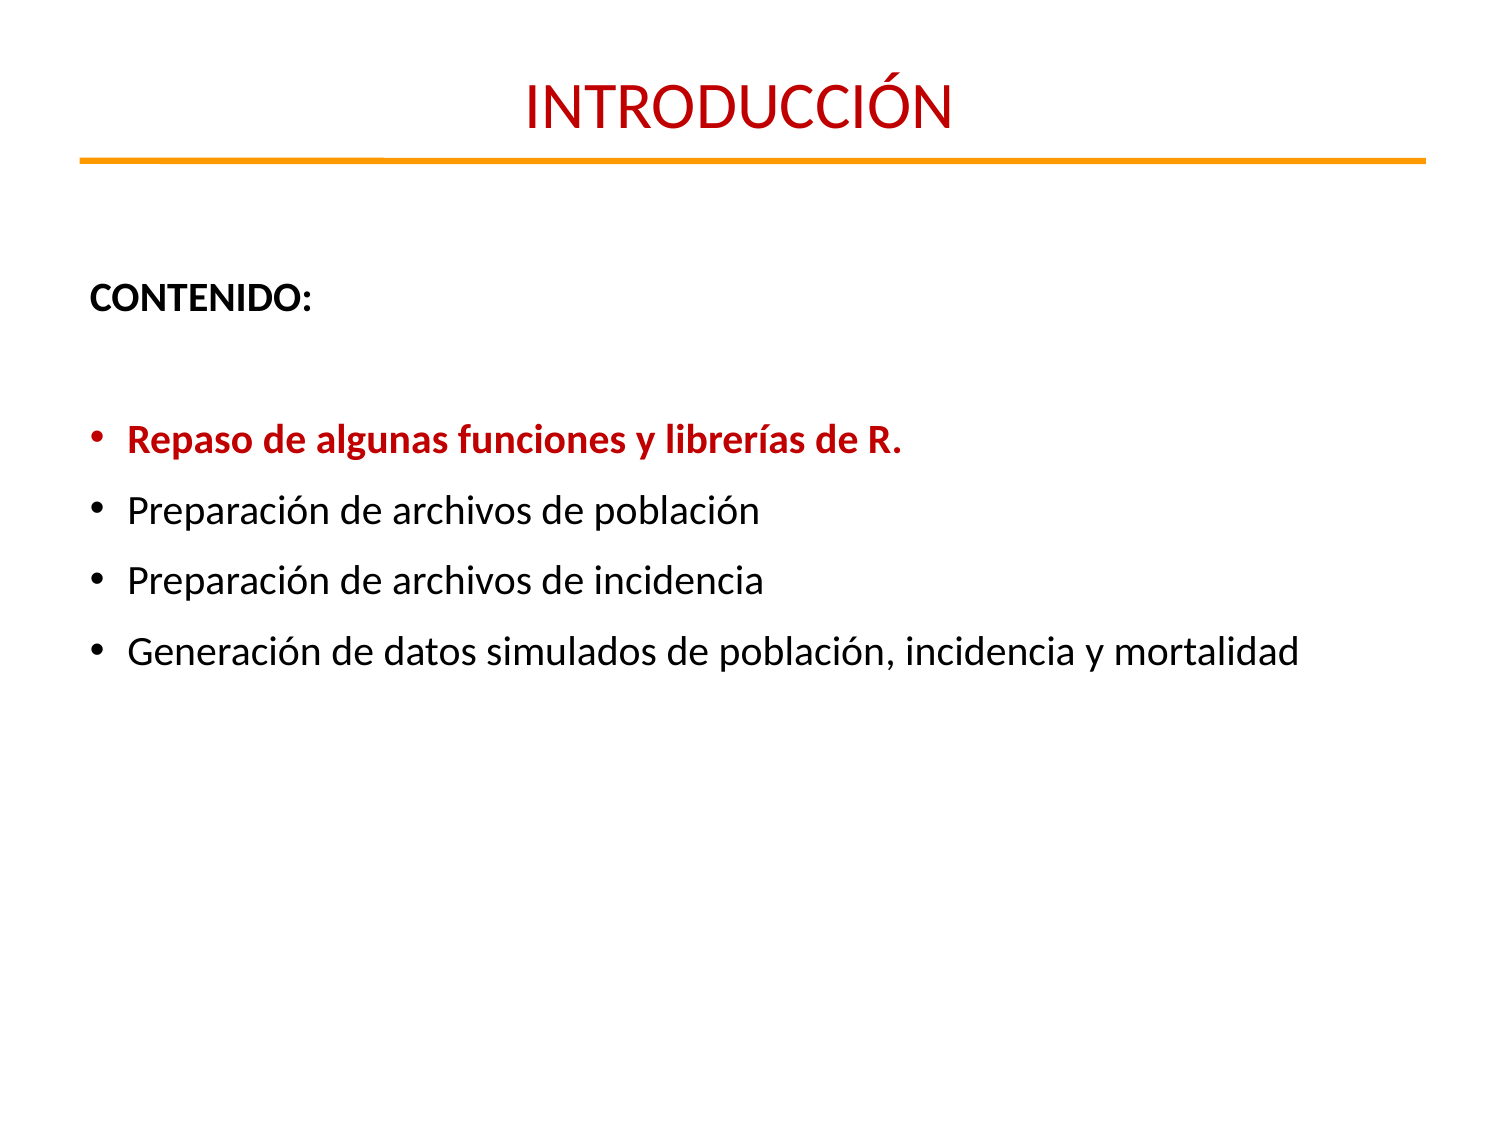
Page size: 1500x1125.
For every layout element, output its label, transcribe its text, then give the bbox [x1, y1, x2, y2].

text_box INTRODUCCIÓN [64, 42, 1415, 162]
text_box CONTENIDO: Repaso de algunas funciones y librerías de R. Preparación de archivos de población Preparación de archivos de incidencia Generación de datos simulados de población, incidencia y mortalidad [74, 262, 1426, 799]
text_box [374, 532, 1125, 593]
